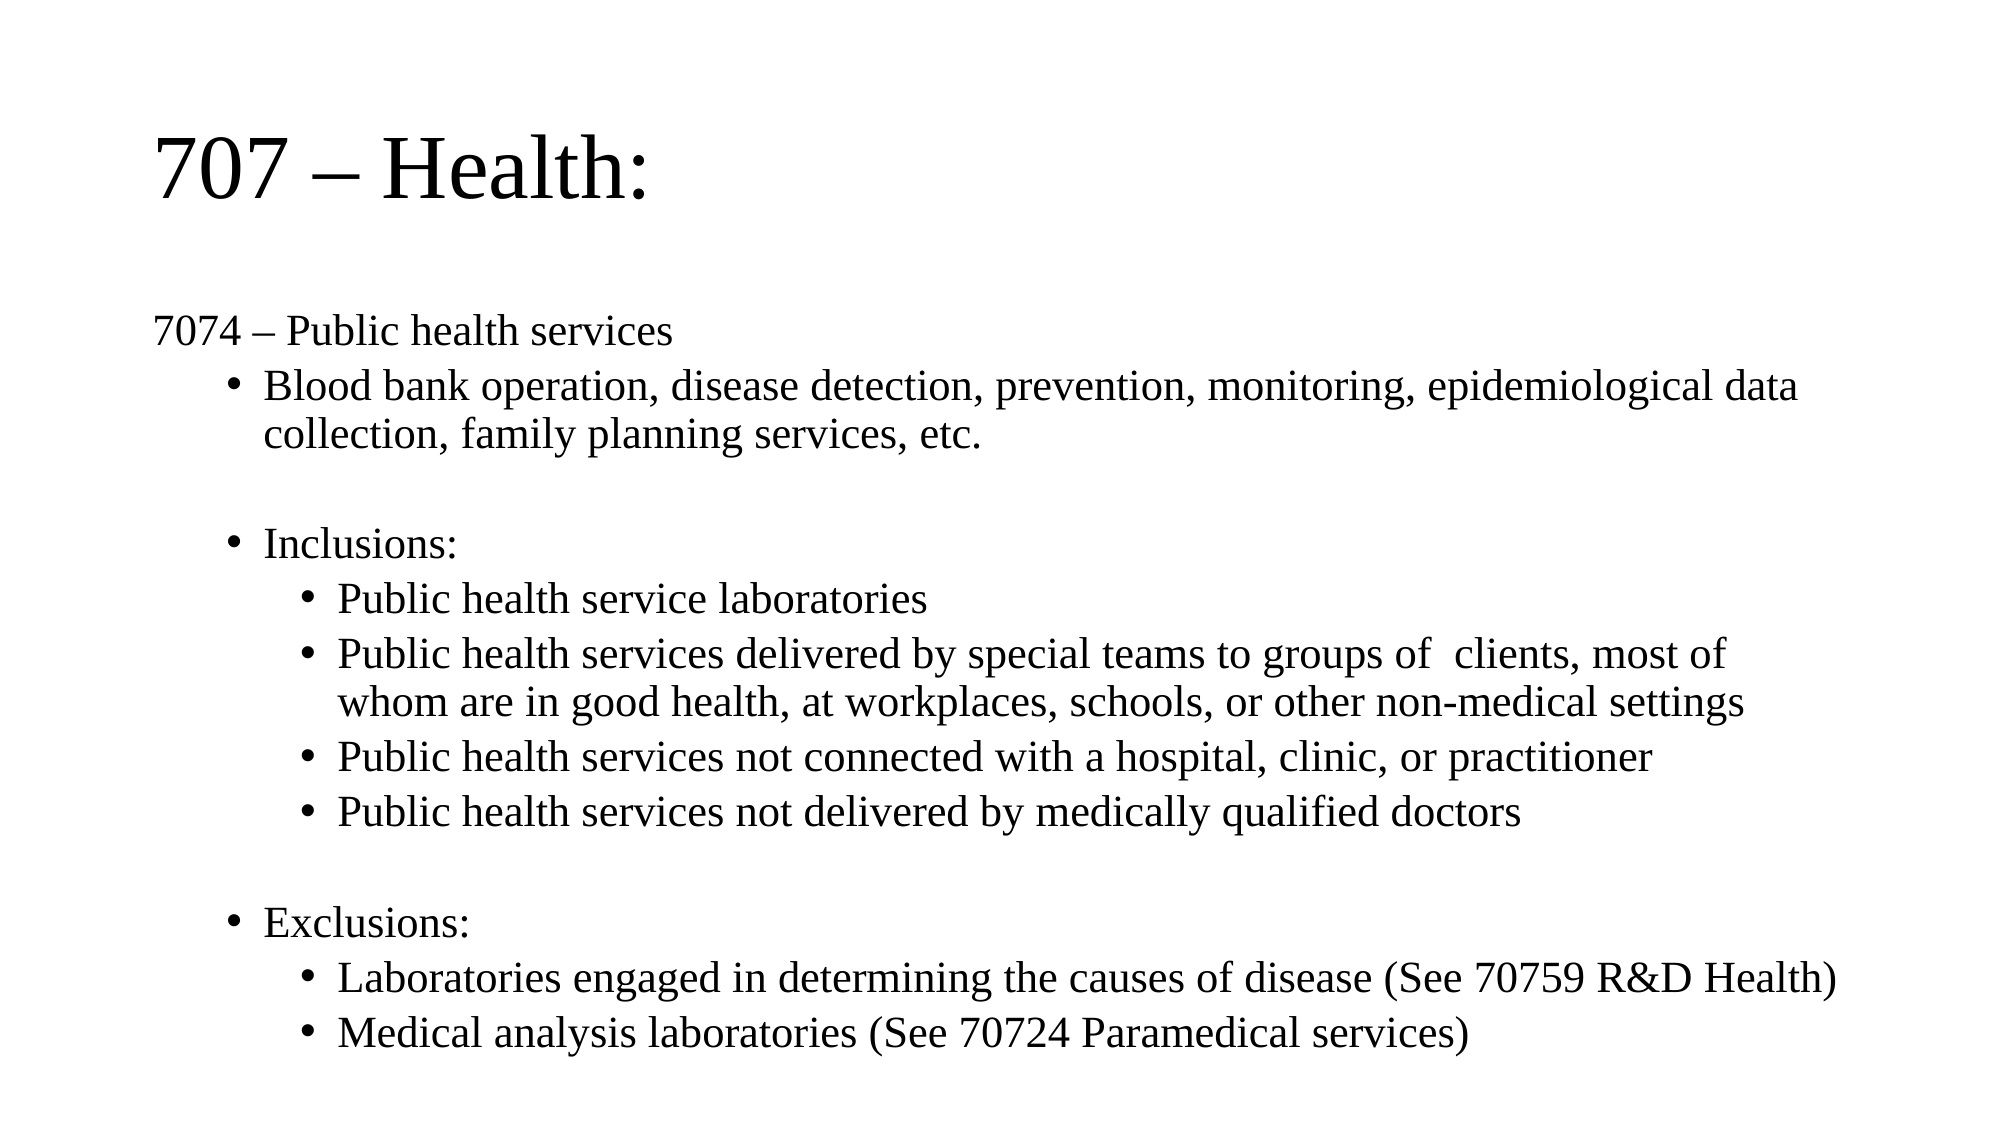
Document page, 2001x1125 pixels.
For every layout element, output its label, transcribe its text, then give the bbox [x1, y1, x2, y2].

list 7074 – Public health services Blood bank operation, disease detection, prevention, monitoring, epidemiological data collection, family planning services, etc. Inclusions: Public health service laboratories Public health services delivered by special teams to groups of clients, most of whom are in good health, at workplaces, schools, or other non-medical settings Public health services not connected with a hospital, clinic, or practitioner Public health services not delivered by medically qualified doctors Exclusions: Laboratories engaged in determining the causes of disease (See 70759 R&D Health) Medical analysis laboratories (See 70724 Paramedical services) [137, 299, 1863, 1093]
title 707 – Health: [137, 59, 1863, 278]
